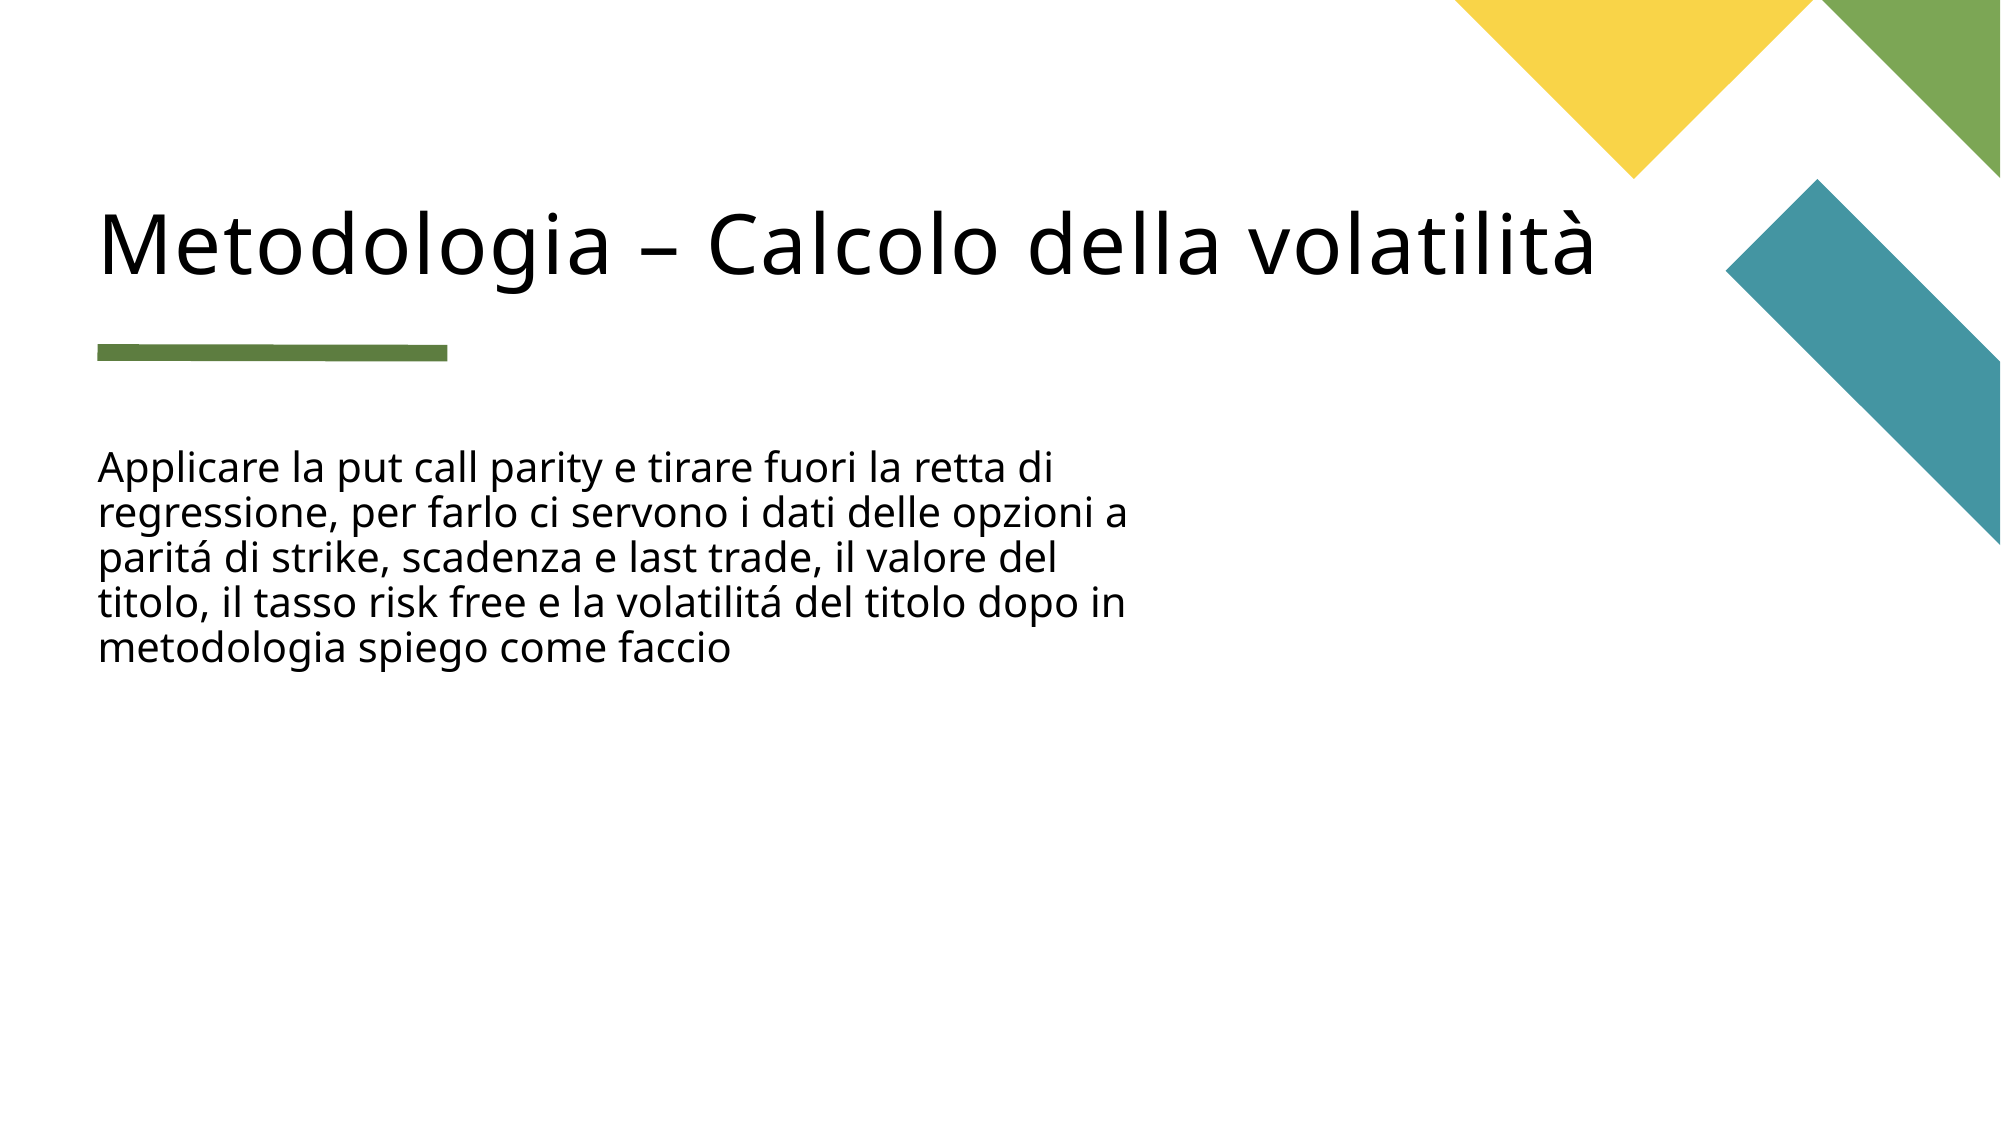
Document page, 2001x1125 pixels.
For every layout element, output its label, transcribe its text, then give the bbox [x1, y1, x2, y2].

title Metodologia – Calcolo della volatilità [97, 45, 1702, 291]
list Applicare la put call parity e tirare fuori la retta di regressione, per farlo ci servono i dati delle opzioni a paritá di strike, scadenza e last trade, il valore del titolo, il tasso risk free e la volatilitá del titolo dopo in metodologia spiego come faccio [97, 439, 1160, 1030]
